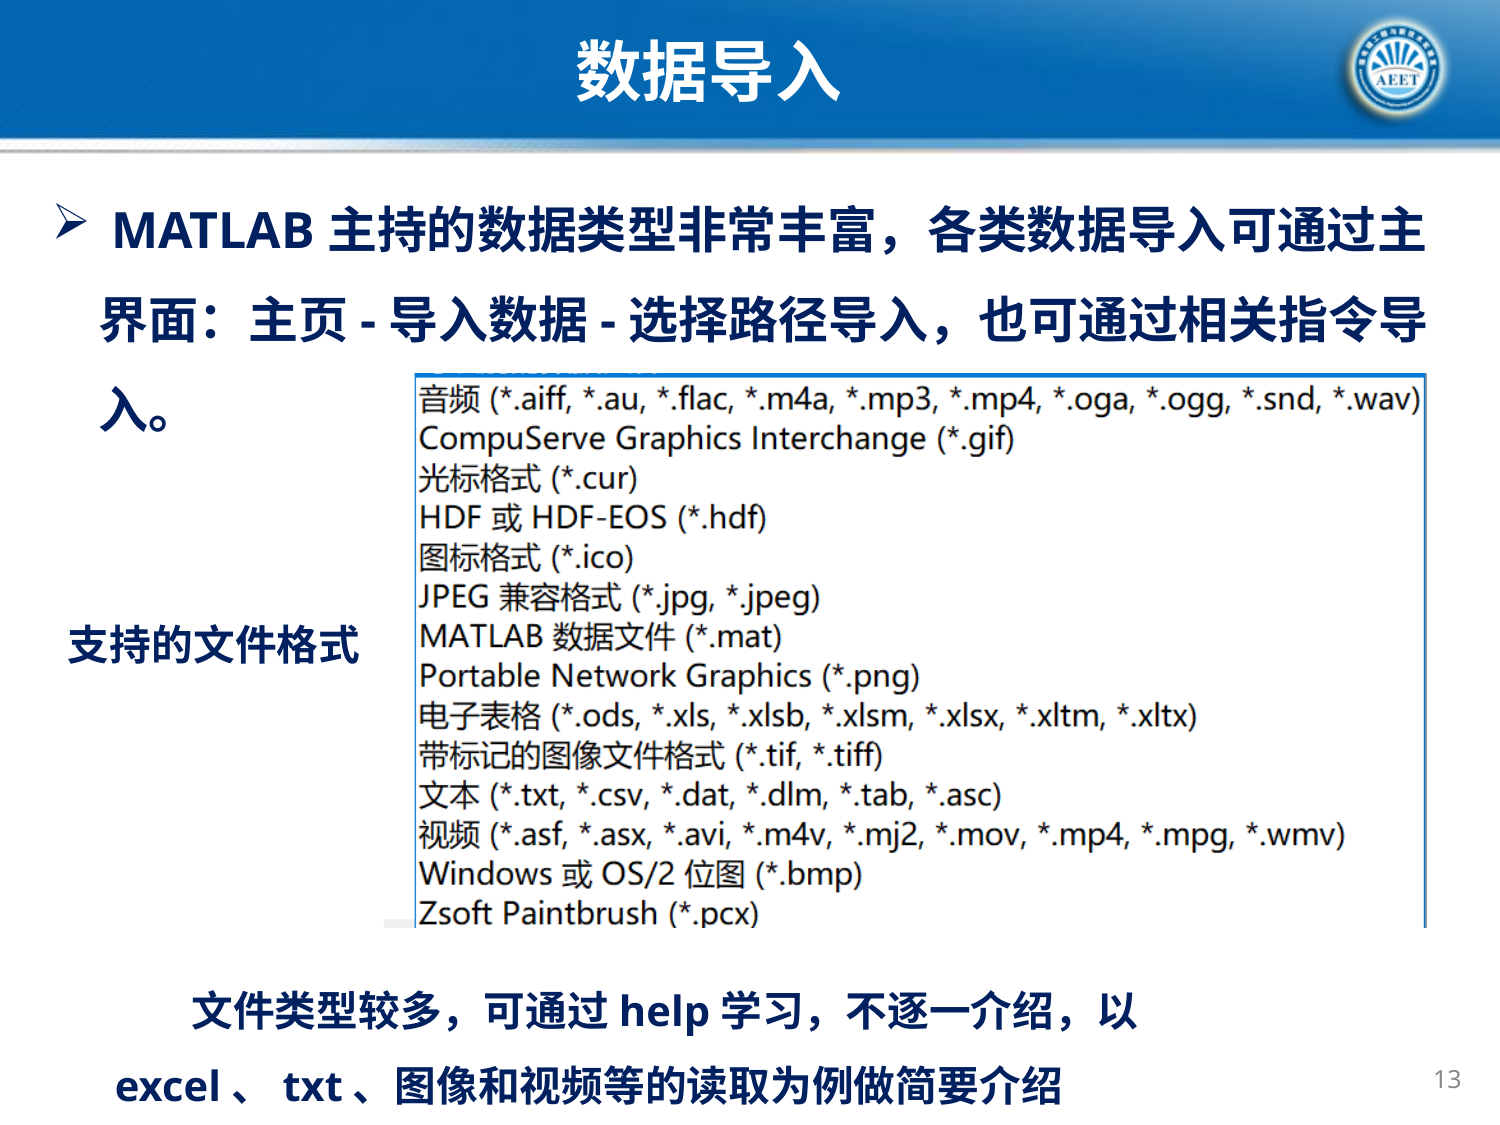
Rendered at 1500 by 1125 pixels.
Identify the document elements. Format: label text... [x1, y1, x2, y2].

text_box MATLAB主持的数据类型非常丰富，各类数据导入可通过主界面：主页-导入数据-选择路径导入，也可通过相关指令导入。 [36, 160, 1467, 446]
text_box 数据导入 [194, 28, 1223, 111]
picture [383, 373, 1428, 928]
text_box 13 [1427, 1050, 1477, 1111]
text_box 文件类型较多，可通过help学习，不逐一介绍，以excel、txt、图像和视频等的读取为例做简要介绍 [100, 952, 1427, 1117]
picture [0, 0, 1500, 153]
text_box 支持的文件格式 [53, 586, 378, 676]
